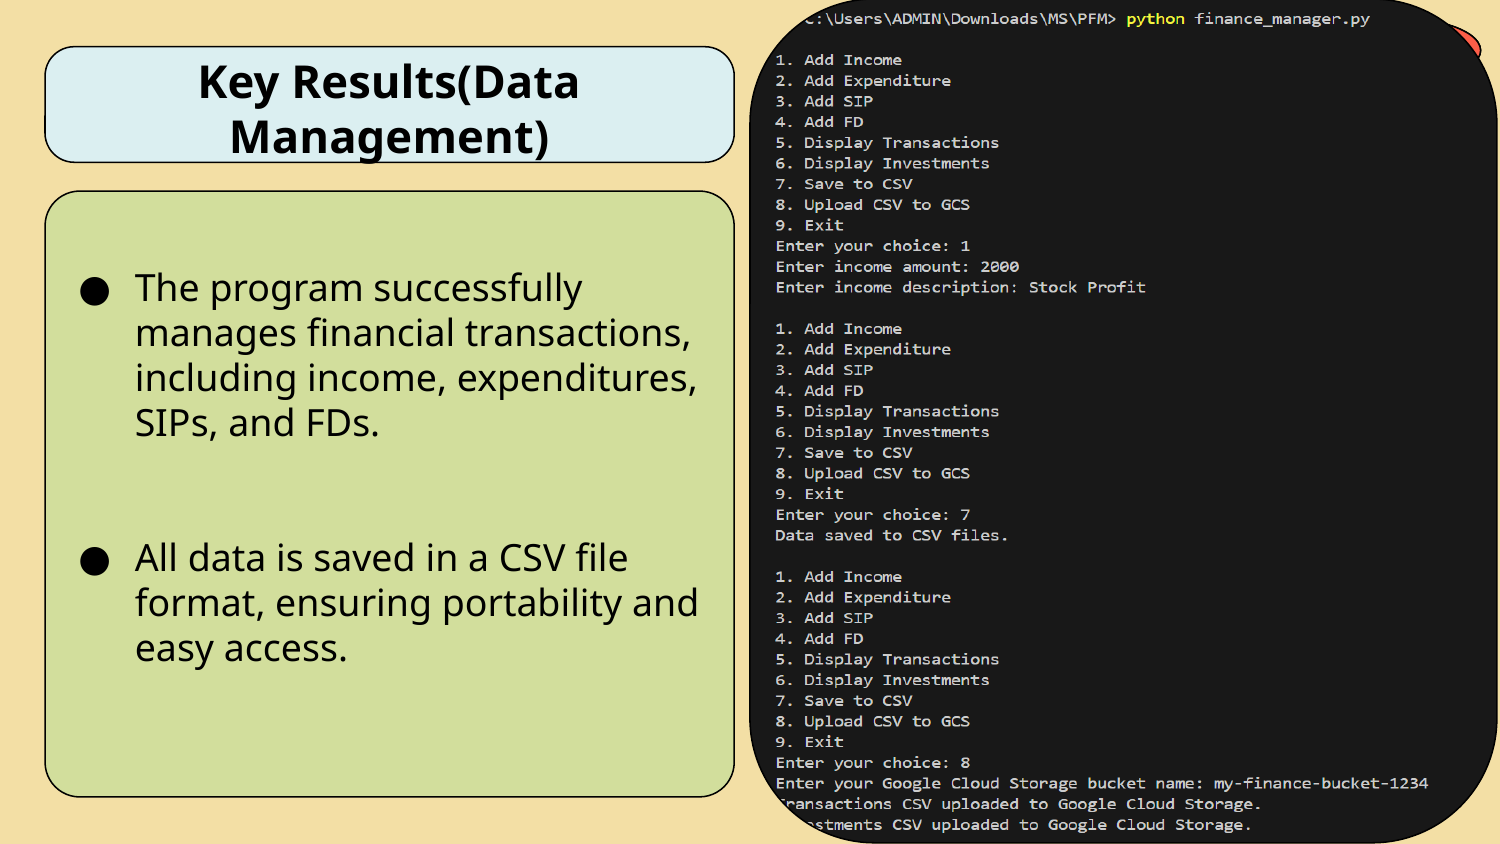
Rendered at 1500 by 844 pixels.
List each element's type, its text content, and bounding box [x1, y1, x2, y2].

title Key Results(Data Management) [44, 53, 734, 163]
picture [749, 0, 1498, 843]
list The program successfully manages financial transactions, including income, expenditures, SIPs, and FDs. All data is saved in a CSV file format, ensuring portability and easy access. [44, 219, 734, 779]
